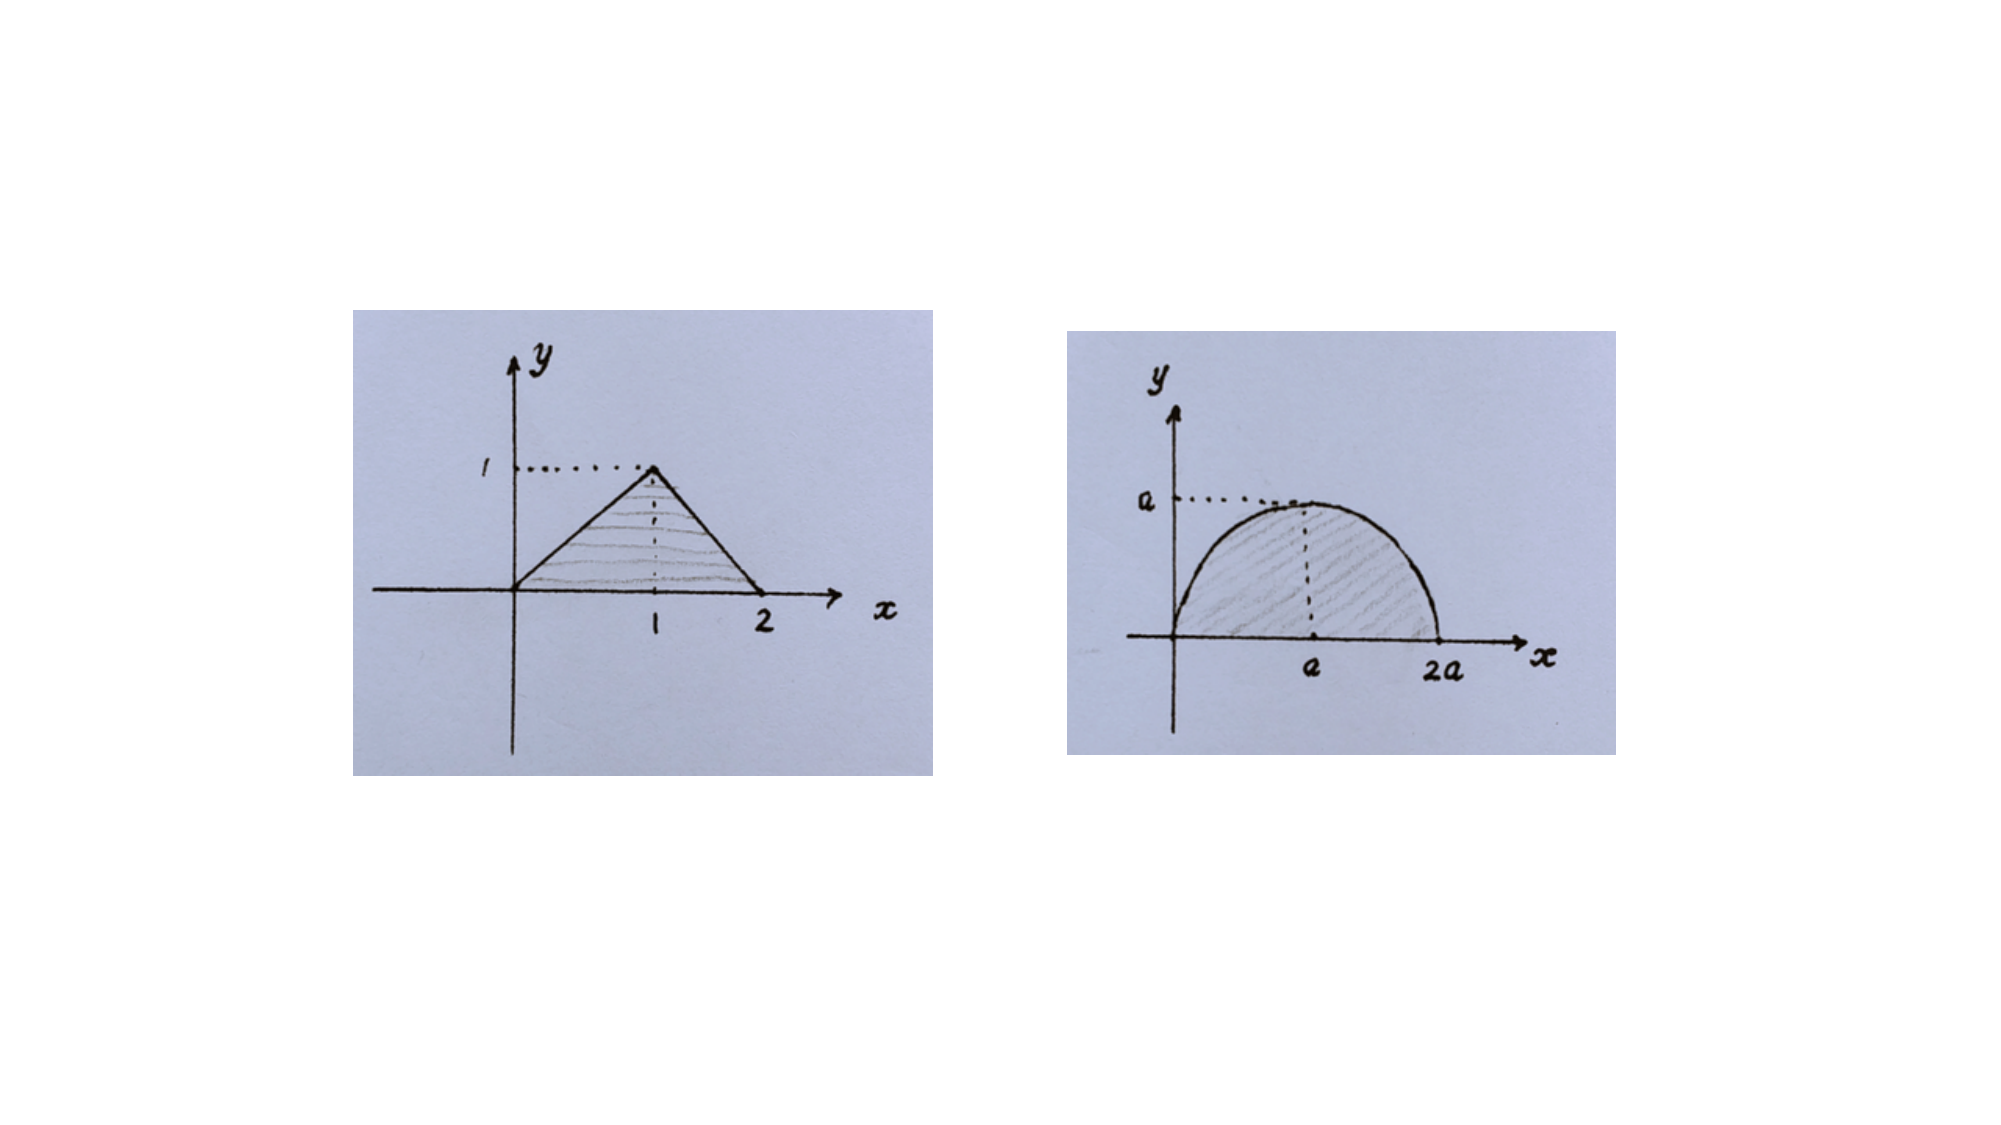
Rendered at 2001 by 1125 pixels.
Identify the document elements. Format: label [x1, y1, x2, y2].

picture [353, 310, 933, 776]
picture [1066, 331, 1616, 755]
